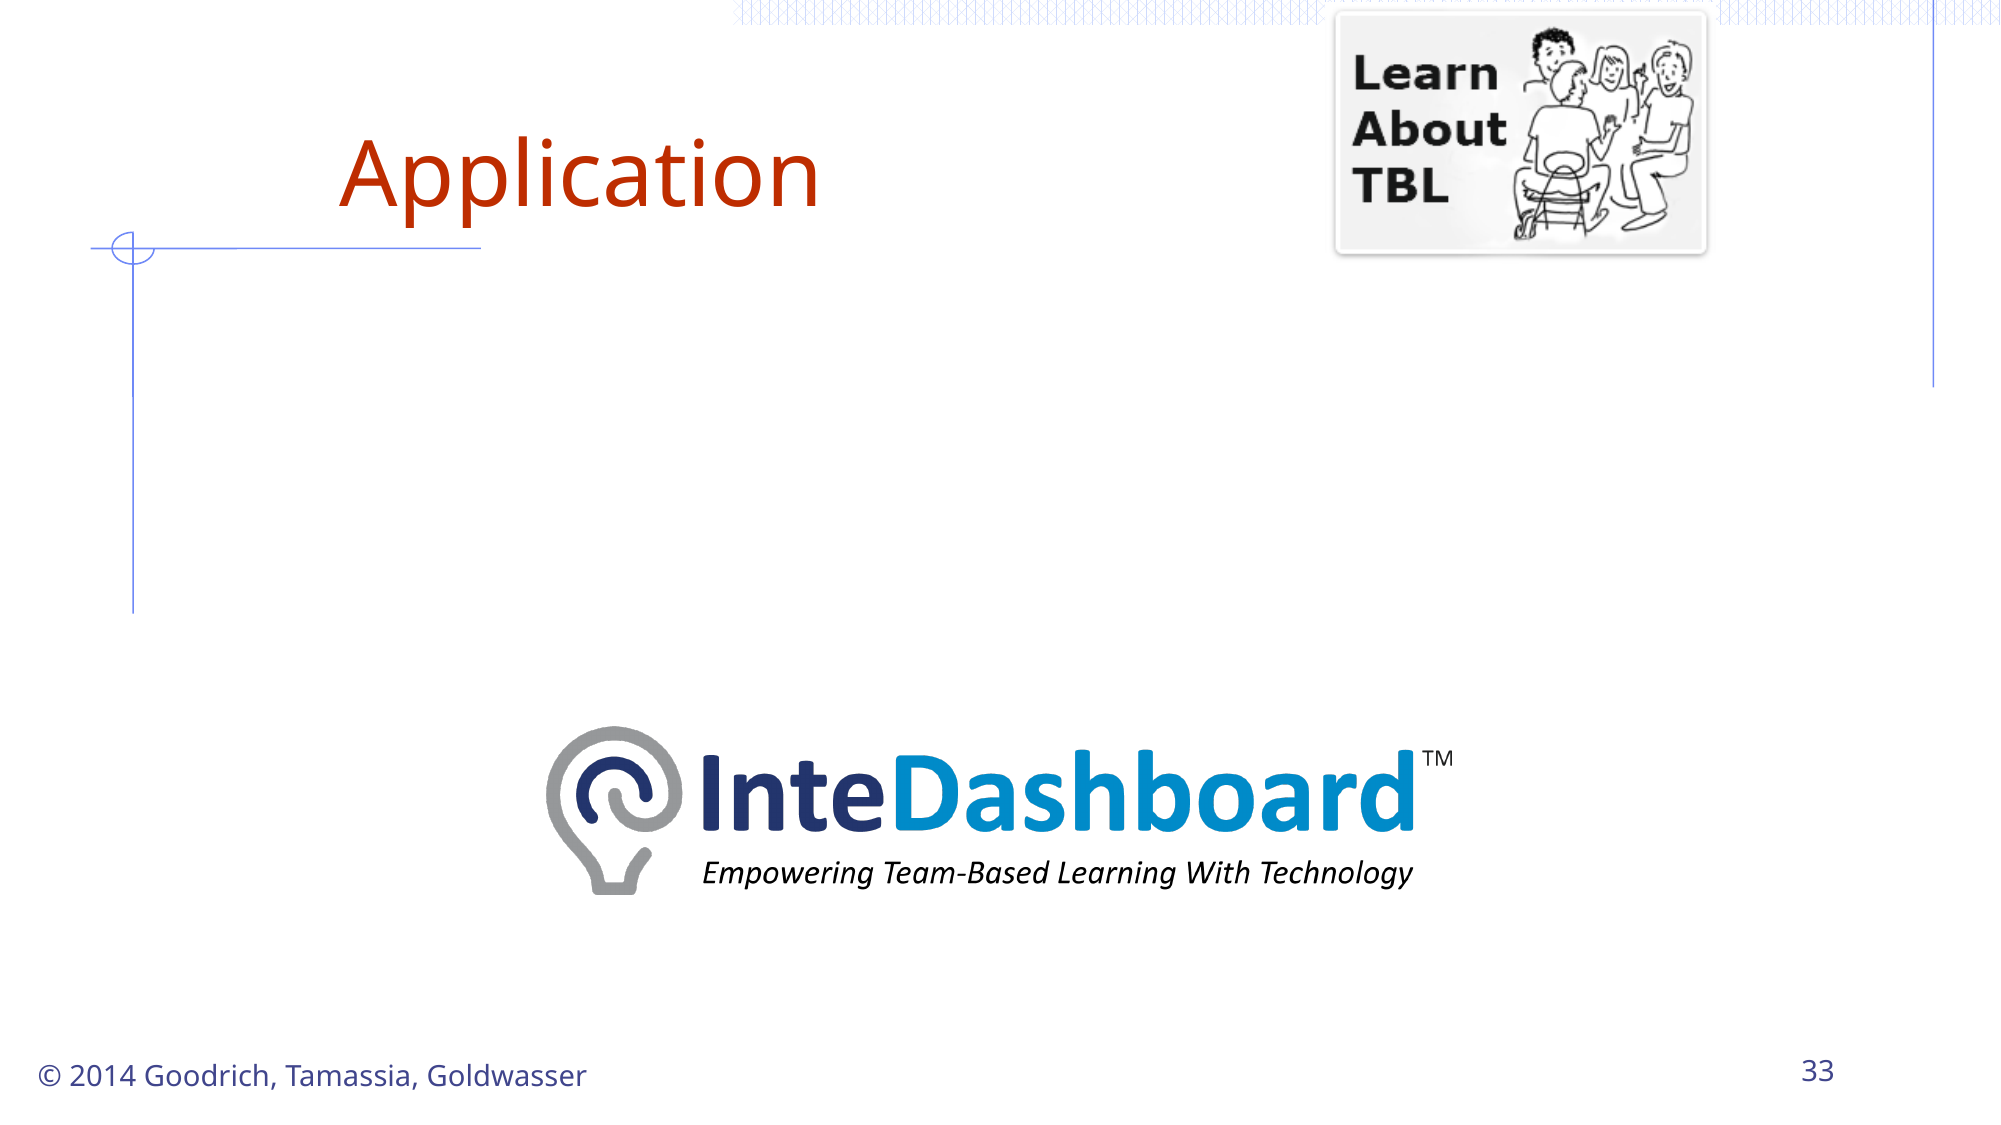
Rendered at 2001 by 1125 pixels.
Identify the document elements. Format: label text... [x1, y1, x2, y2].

slide_number 33 [1433, 1024, 1851, 1101]
title Application [324, 45, 1300, 233]
picture [1324, 1, 1716, 273]
picture [487, 682, 1513, 939]
